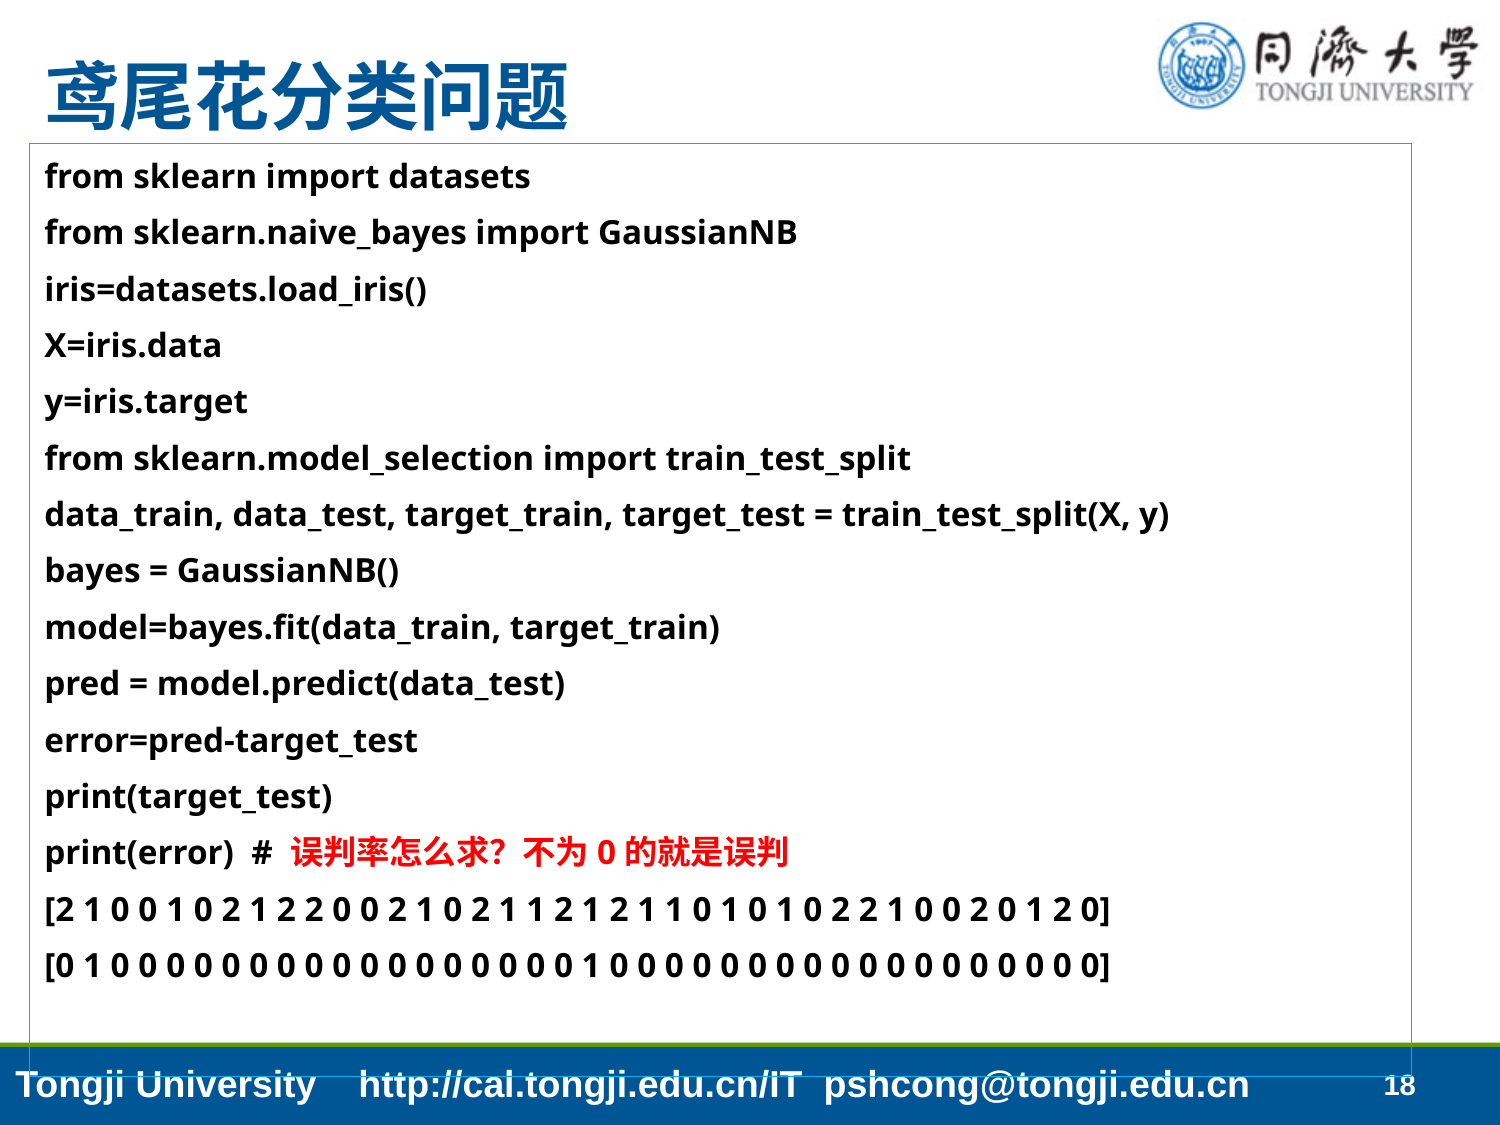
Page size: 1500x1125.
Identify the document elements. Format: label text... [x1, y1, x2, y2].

picture [1380, 19, 1495, 113]
title 鸢尾花分类问题 [29, 19, 1380, 143]
list from sklearn import datasets from sklearn.naive_bayes import GaussianNB iris=datasets.load_iris() X=iris.data y=iris.target from sklearn.model_selection import train_test_split data_train, data_test, target_train, target_test = train_test_split(X, y) bayes = GaussianNB() model=bayes.fit(data_train, target_train) pred = model.predict(data_test) error=pred-target_test print(target_test) print(error) # 误判率怎么求？不为0的就是误判 [2 1 0 0 1 0 2 1 2 2 0 0 2 1 0 2 1 1 2 1 2 1 1 0 1 0 1 0 2 2 1 0 0 2 0 1 2 0] [0 1 0 0 0 0 0 0 0 0 0 0 0 0 0 0 0 0 0 1 0 0 0 0 0 0 0 0 0 0 0 0 0 0 0 0 0 0] [29, 143, 1412, 1077]
